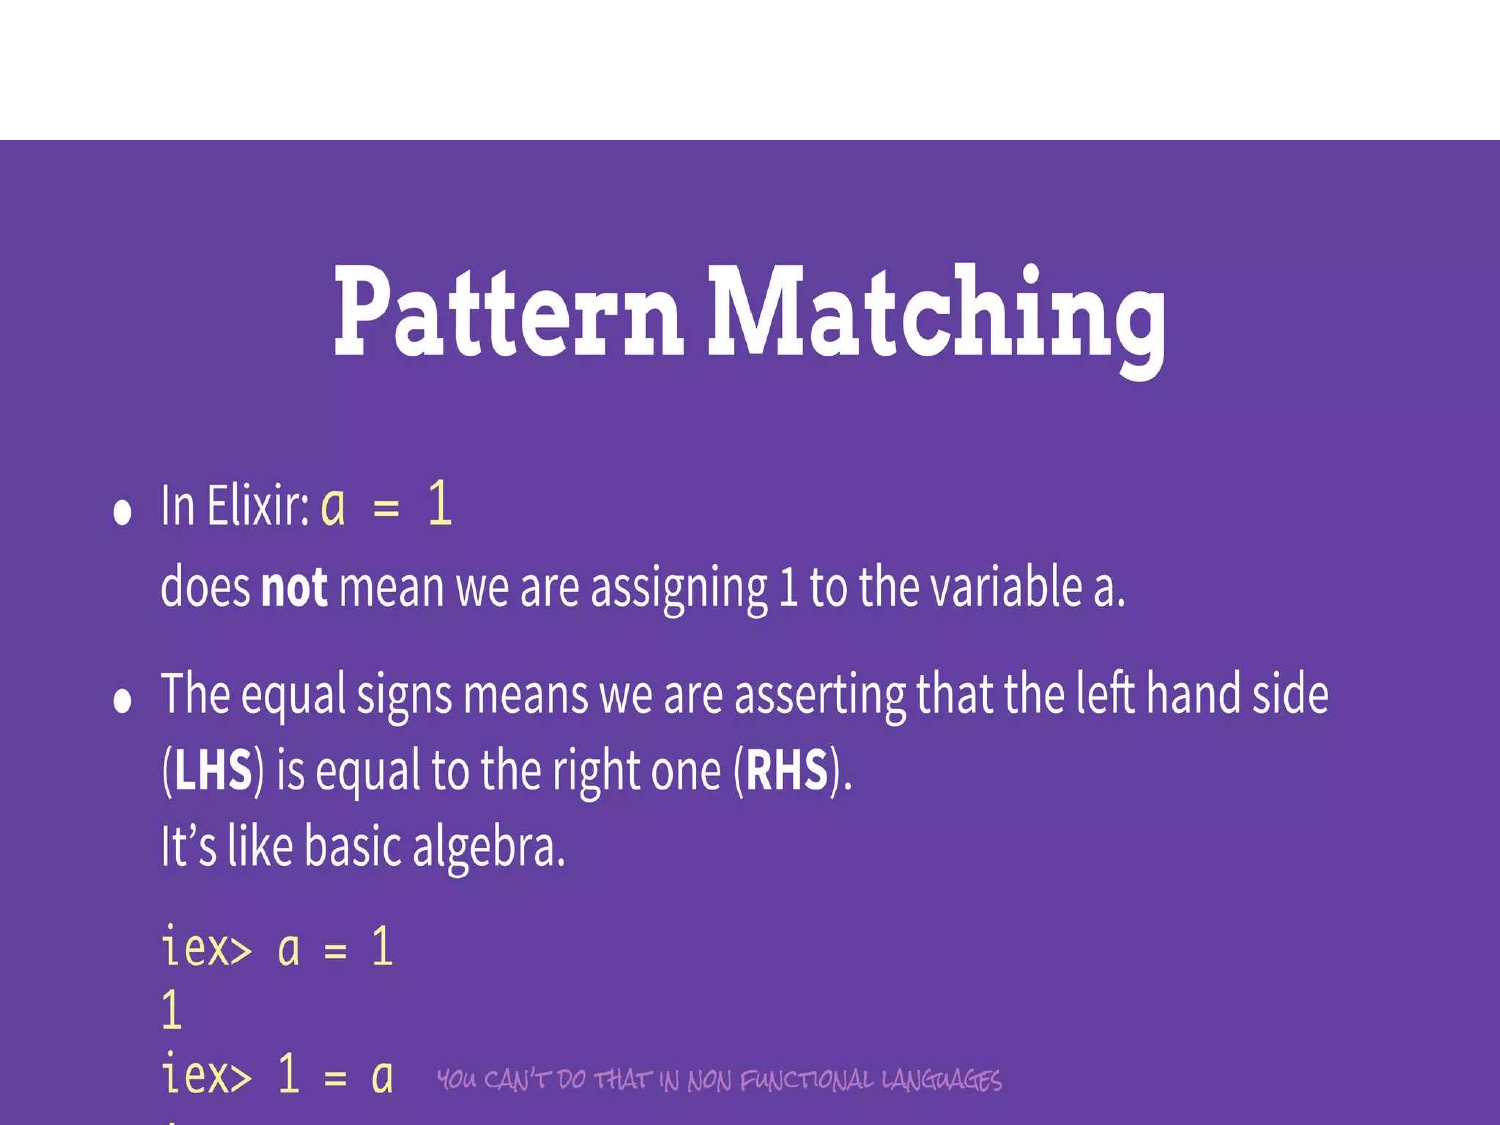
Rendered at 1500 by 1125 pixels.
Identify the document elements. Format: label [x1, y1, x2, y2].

picture [0, 140, 1500, 1125]
